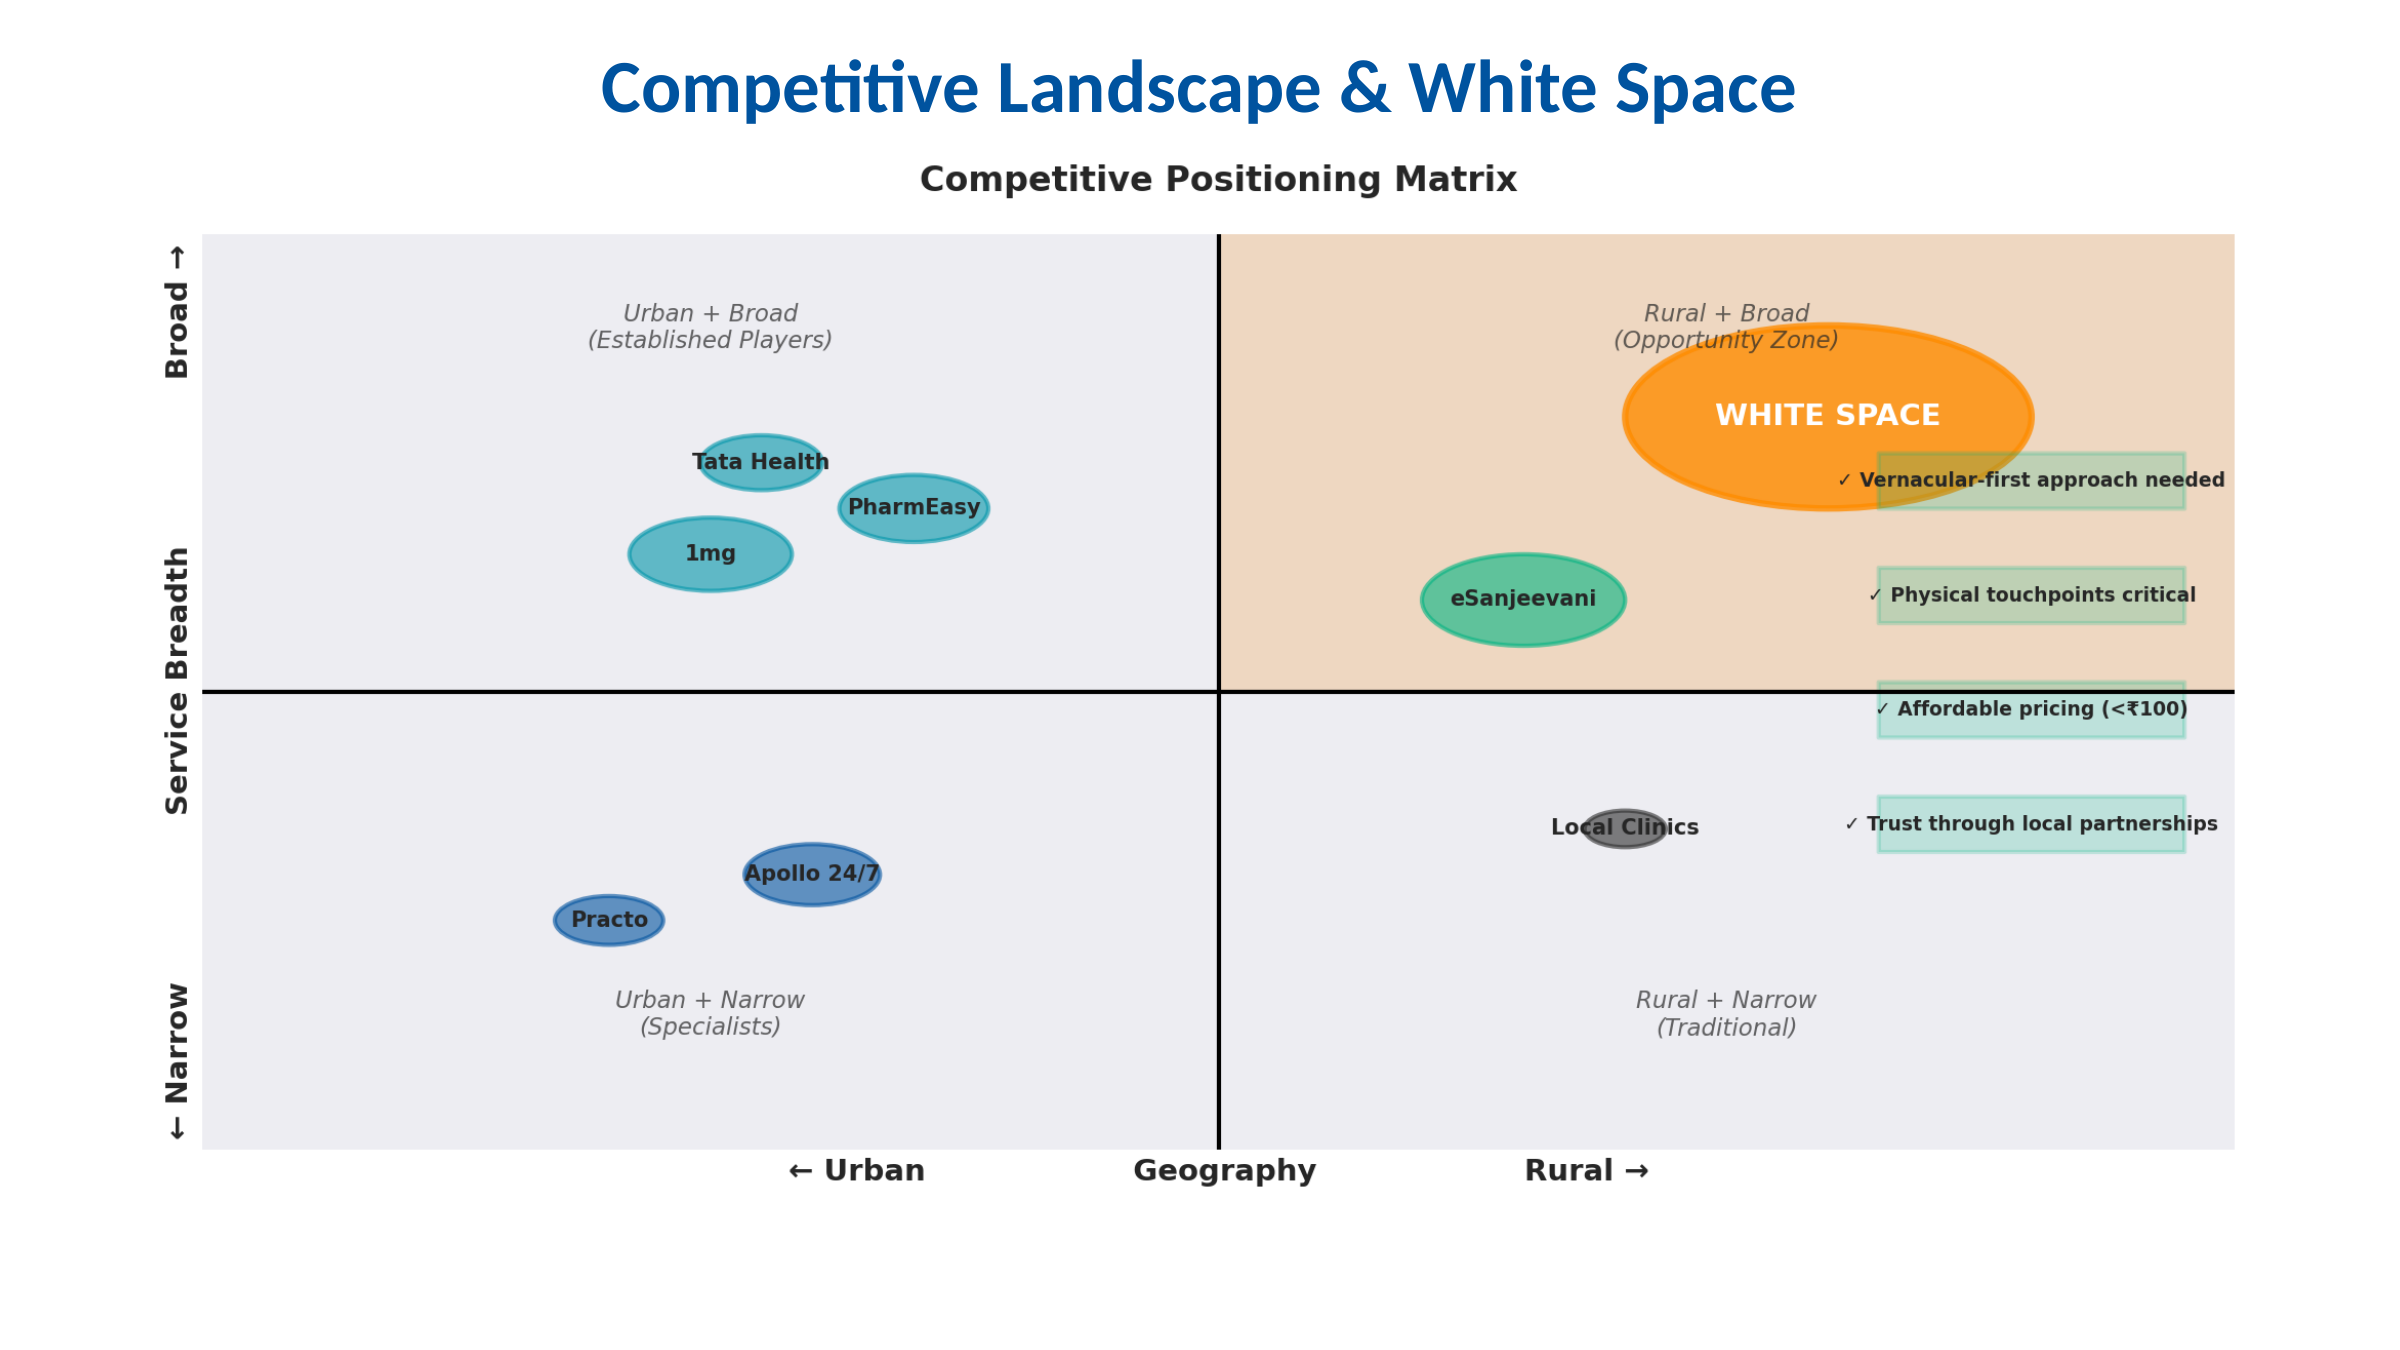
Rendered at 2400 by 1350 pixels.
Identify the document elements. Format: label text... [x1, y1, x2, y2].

picture [149, 149, 2251, 1202]
text_box Competitive Landscape & White Space [586, 29, 1814, 135]
